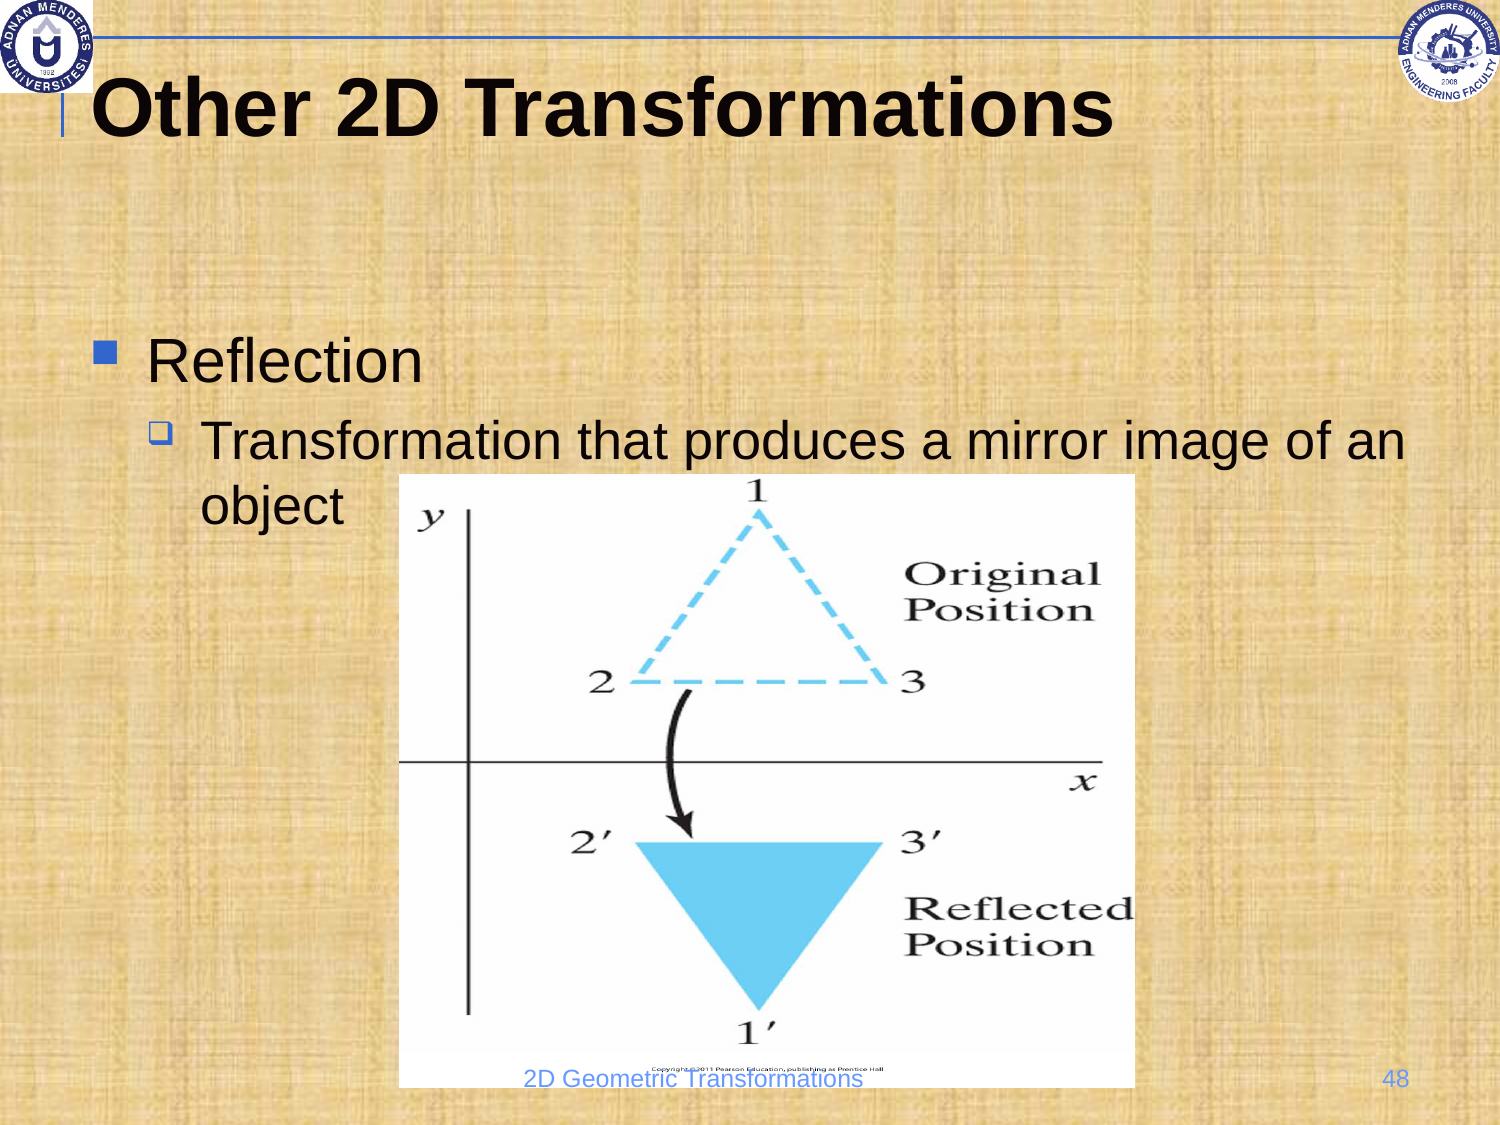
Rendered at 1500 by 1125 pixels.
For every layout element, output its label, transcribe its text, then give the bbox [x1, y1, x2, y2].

picture [0, 0, 1500, 1125]
list Reflection Transformation that produces a mirror image of an object [75, 312, 1425, 575]
title Other 2D Transformations [75, 45, 1425, 233]
slide_number 48 [1074, 1025, 1425, 1100]
